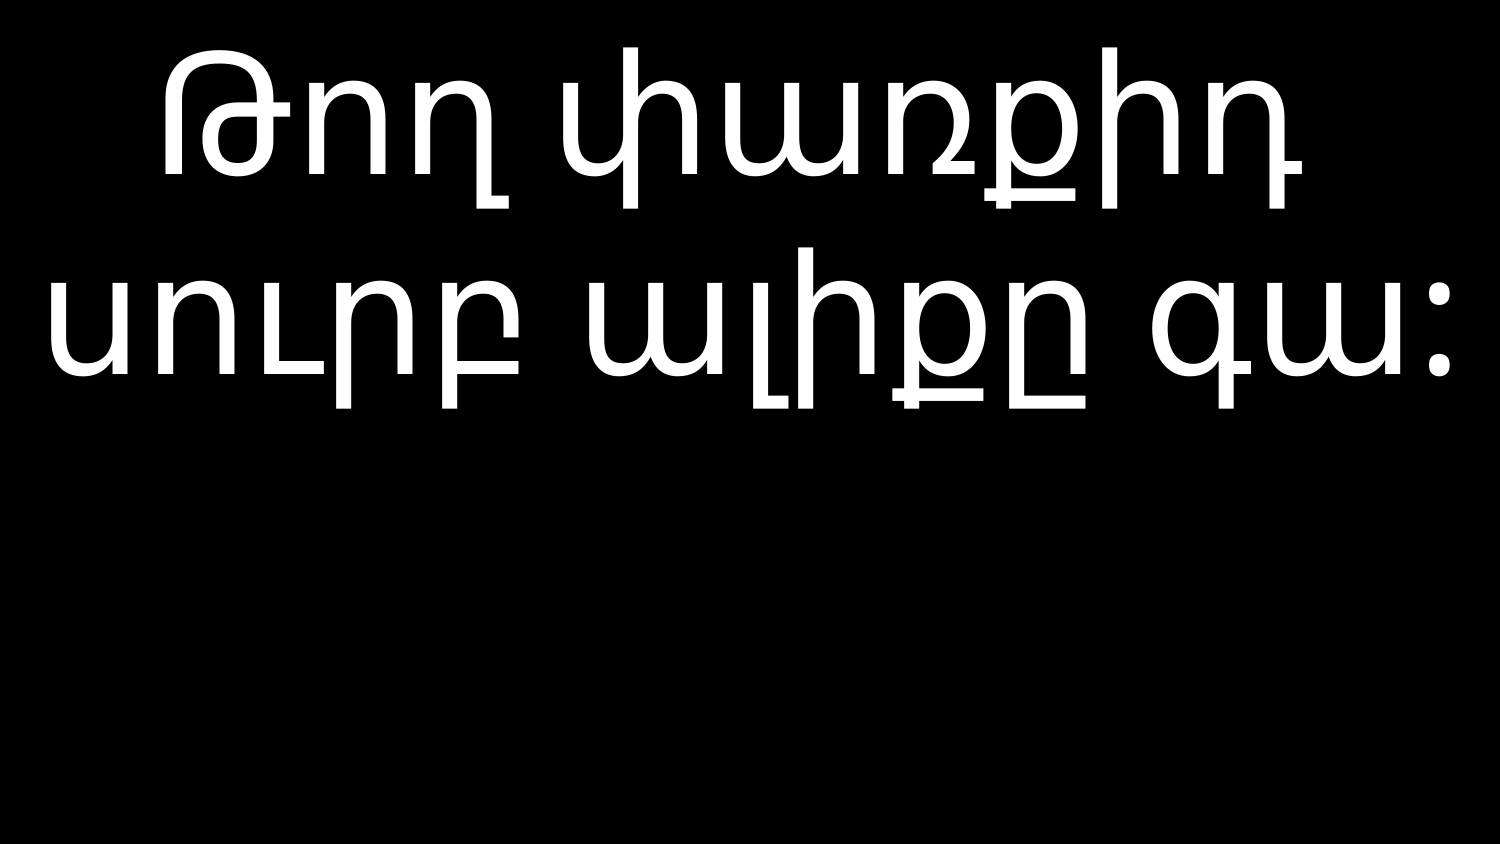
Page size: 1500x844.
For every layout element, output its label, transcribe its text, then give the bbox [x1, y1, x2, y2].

title Թող փառքիդ սուրբ ալիքը գա: [0, 0, 1500, 844]
